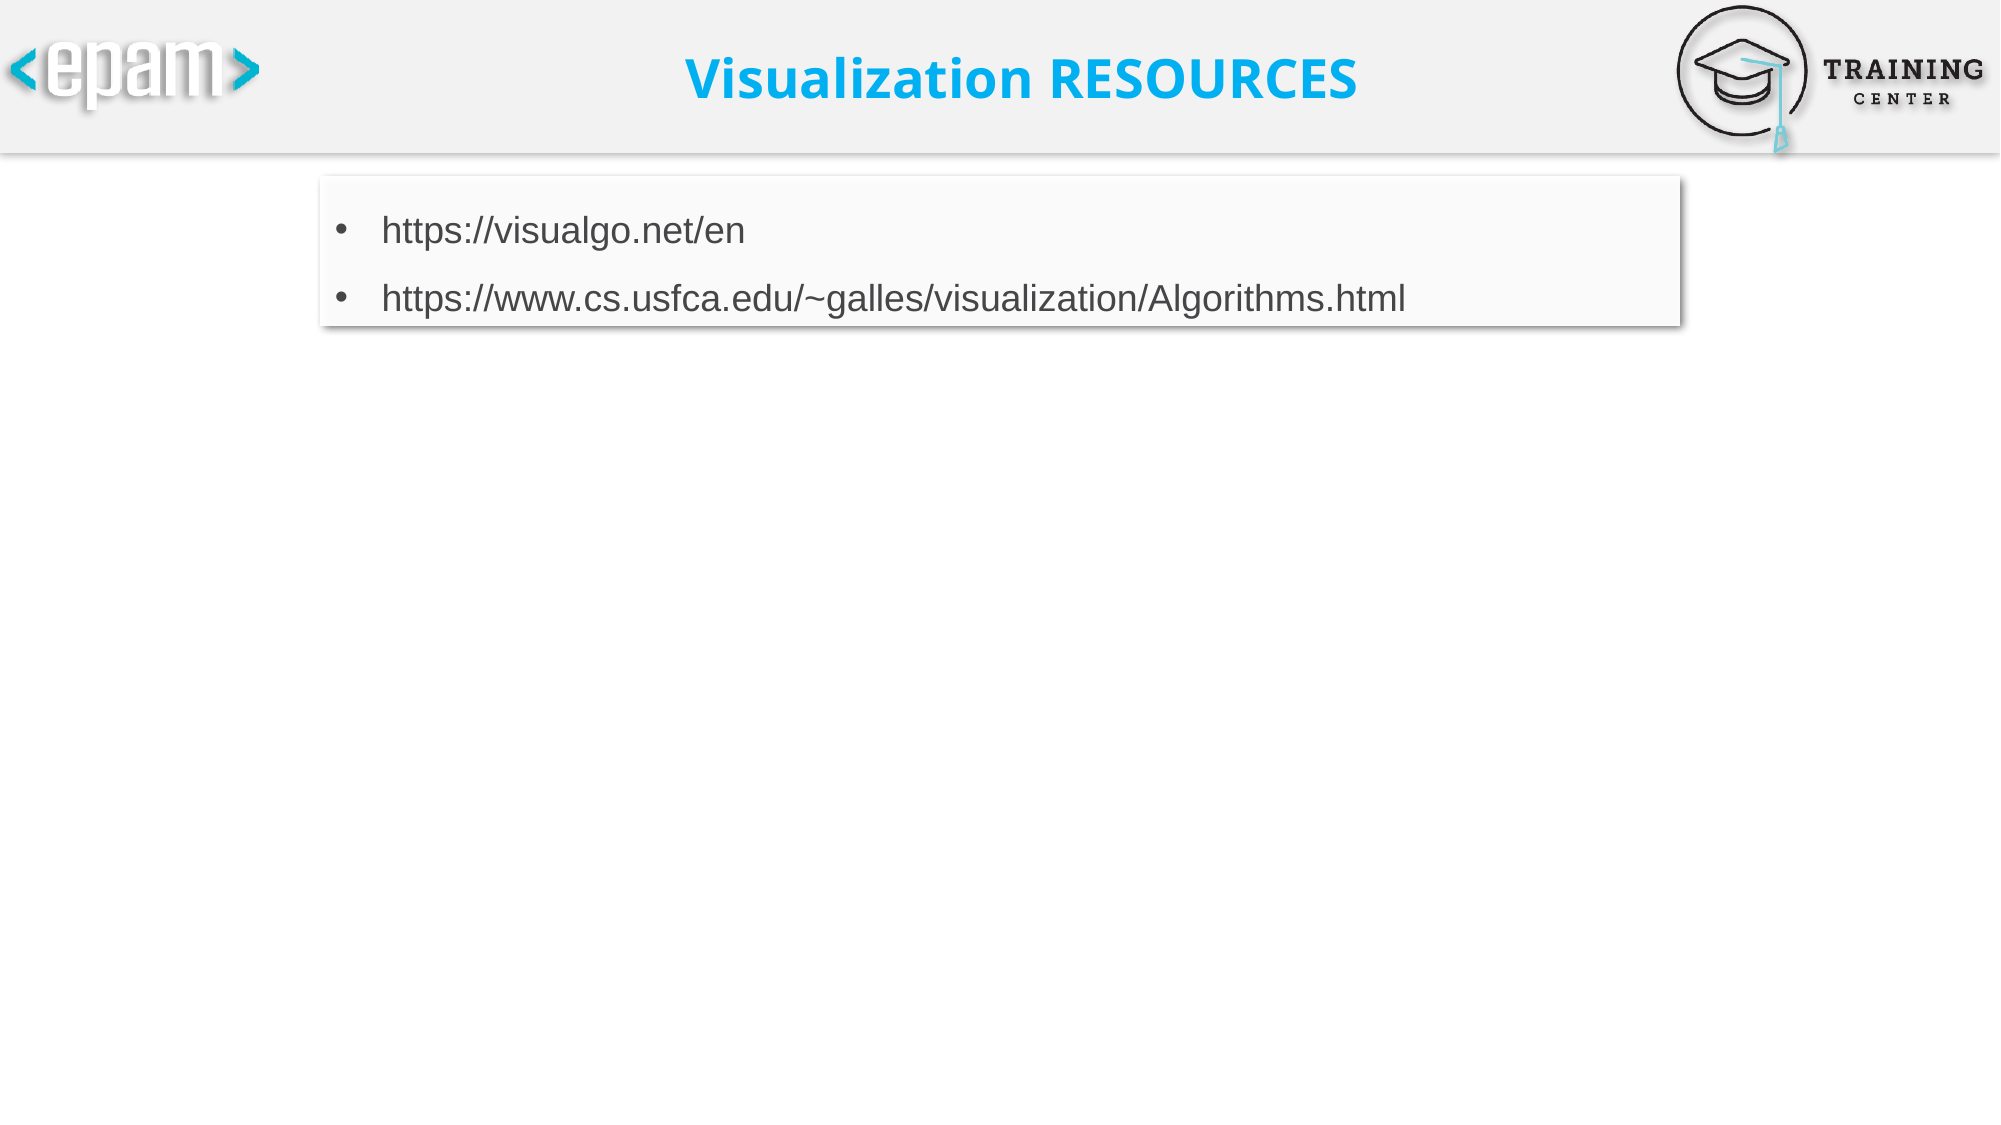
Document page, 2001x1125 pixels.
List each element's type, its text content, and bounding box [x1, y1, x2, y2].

text_box https://visualgo.net/en https://www.cs.usfca.edu/~galles/visualization/Algorithms.html [320, 176, 1680, 326]
picture [1665, 1, 2000, 155]
list Visualization RESOURCES [0, 0, 1665, 153]
picture [0, 38, 273, 115]
